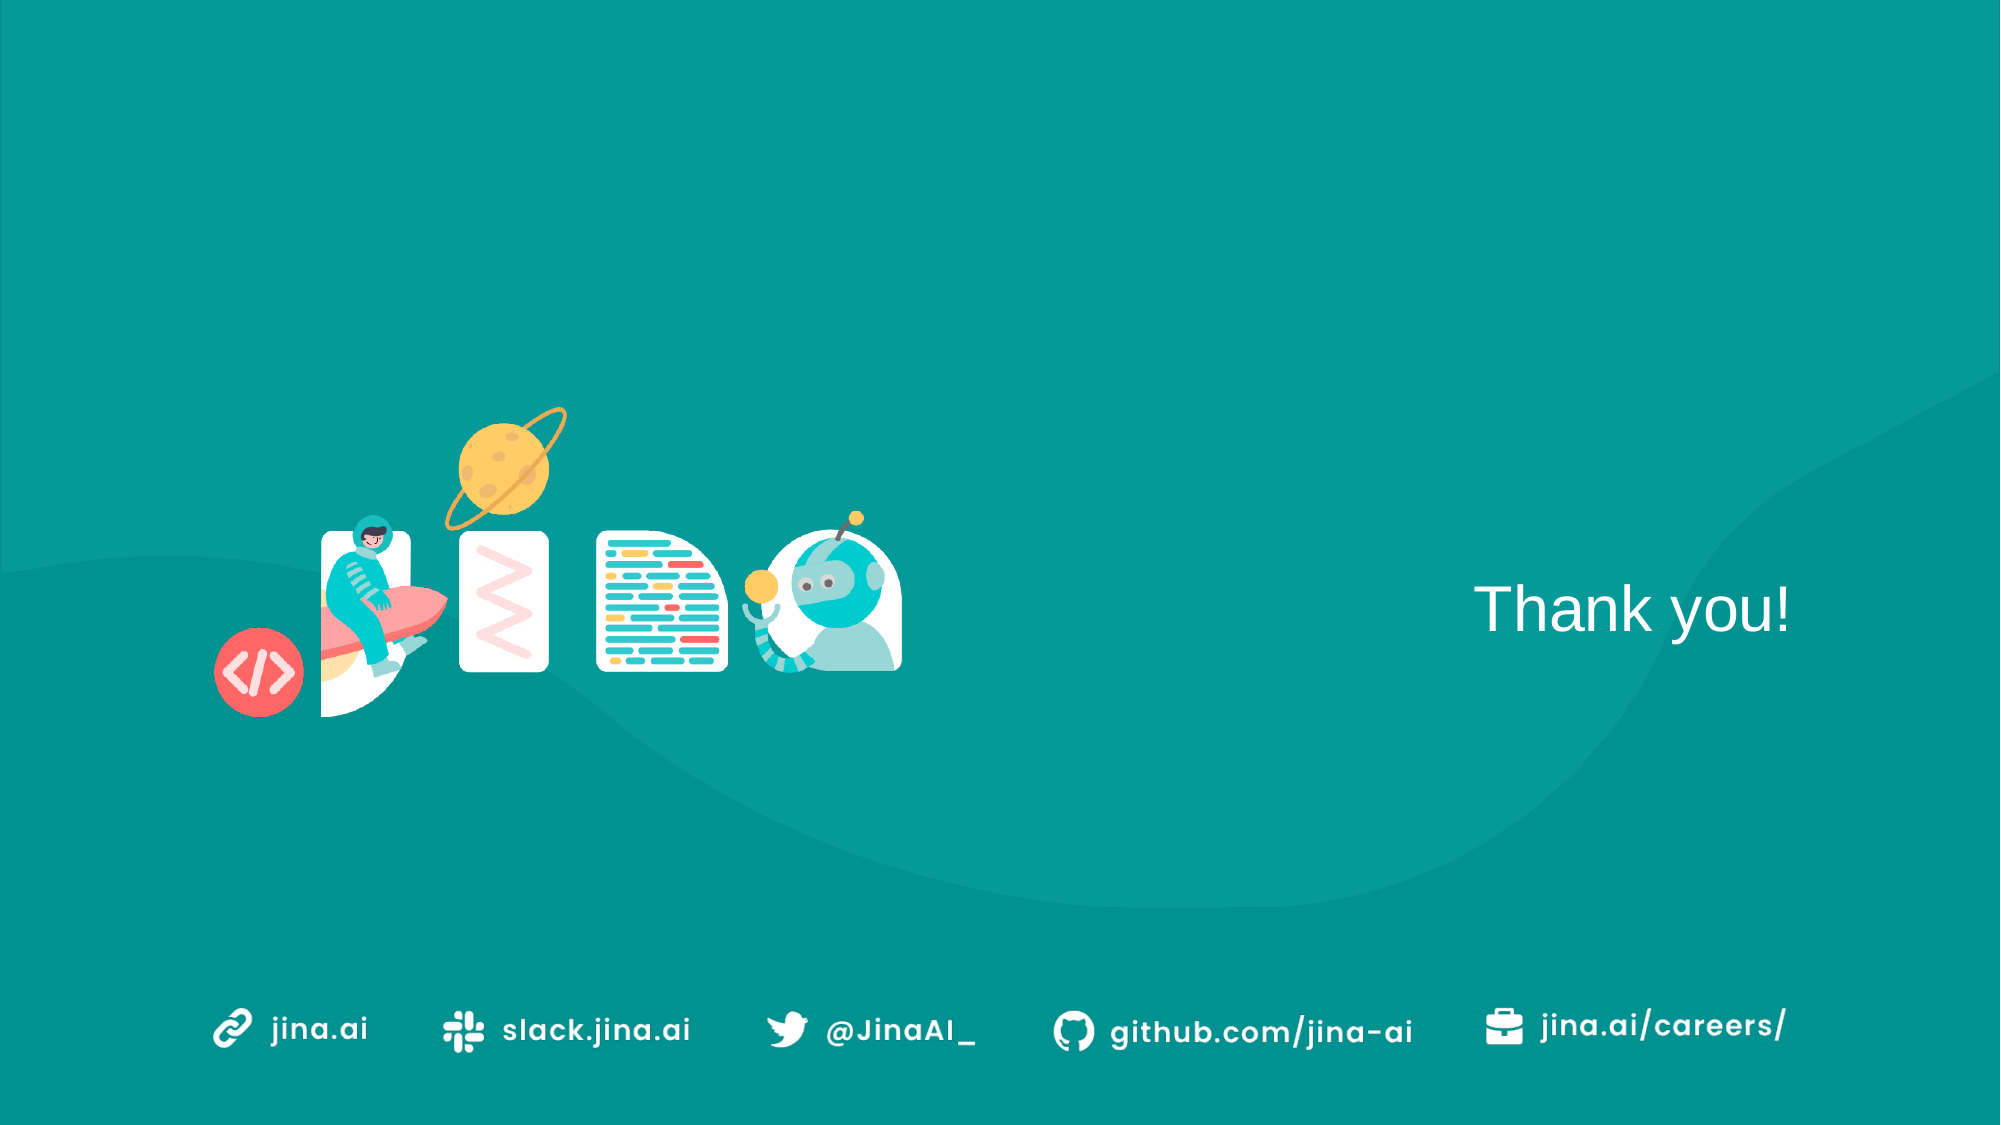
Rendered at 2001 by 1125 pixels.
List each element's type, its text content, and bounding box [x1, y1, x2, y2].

title Thank you! [1054, 546, 1813, 744]
picture [213, 1007, 1787, 1054]
picture [0, 0, 2000, 908]
